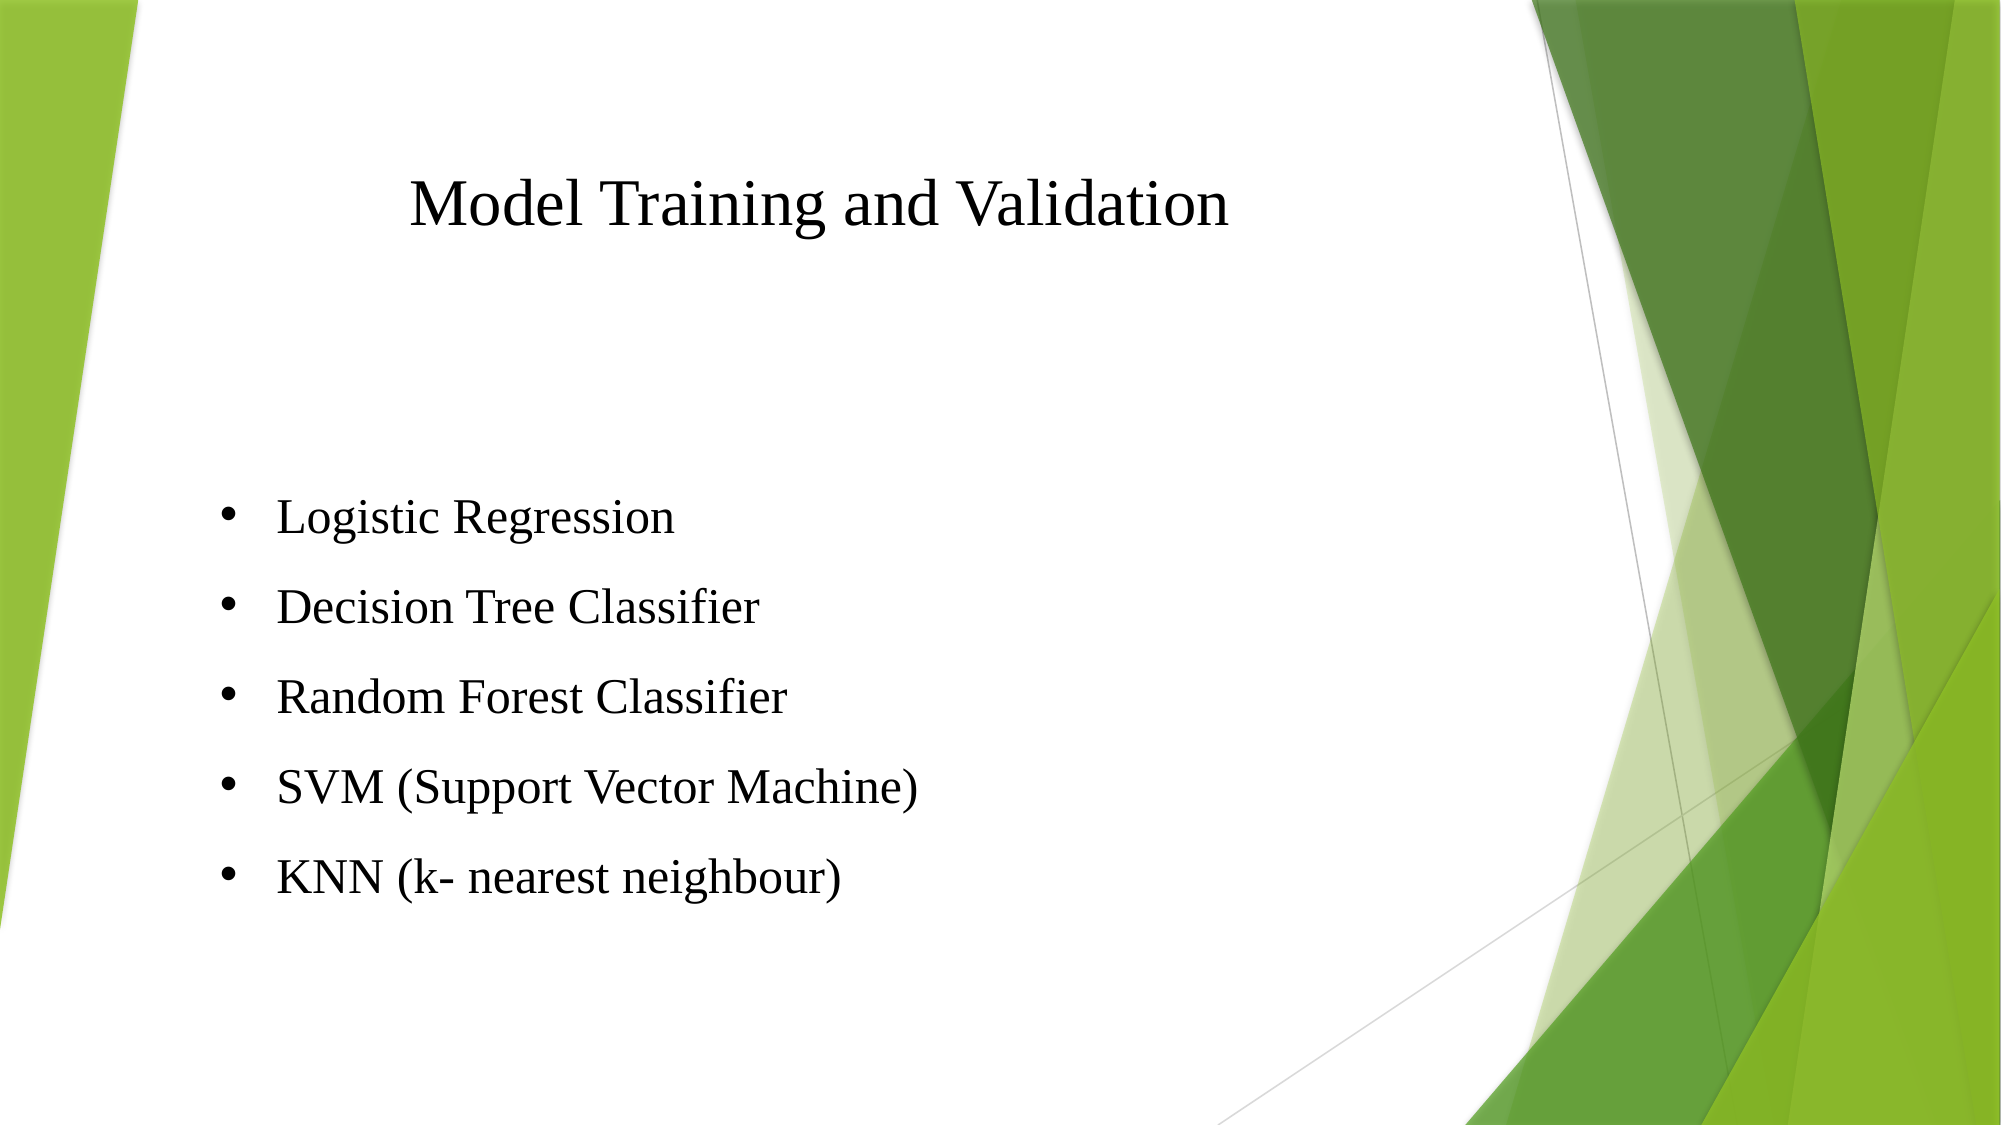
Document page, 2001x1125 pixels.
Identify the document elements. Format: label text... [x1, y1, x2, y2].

text_box Logistic Regression Decision Tree Classifier Random Forest Classifier SVM (Support Vector Machine) KNN (k- nearest neighbour) [205, 446, 1618, 911]
text_box [772, 96, 1888, 970]
text_box Model Training and Validation [328, 151, 1330, 247]
